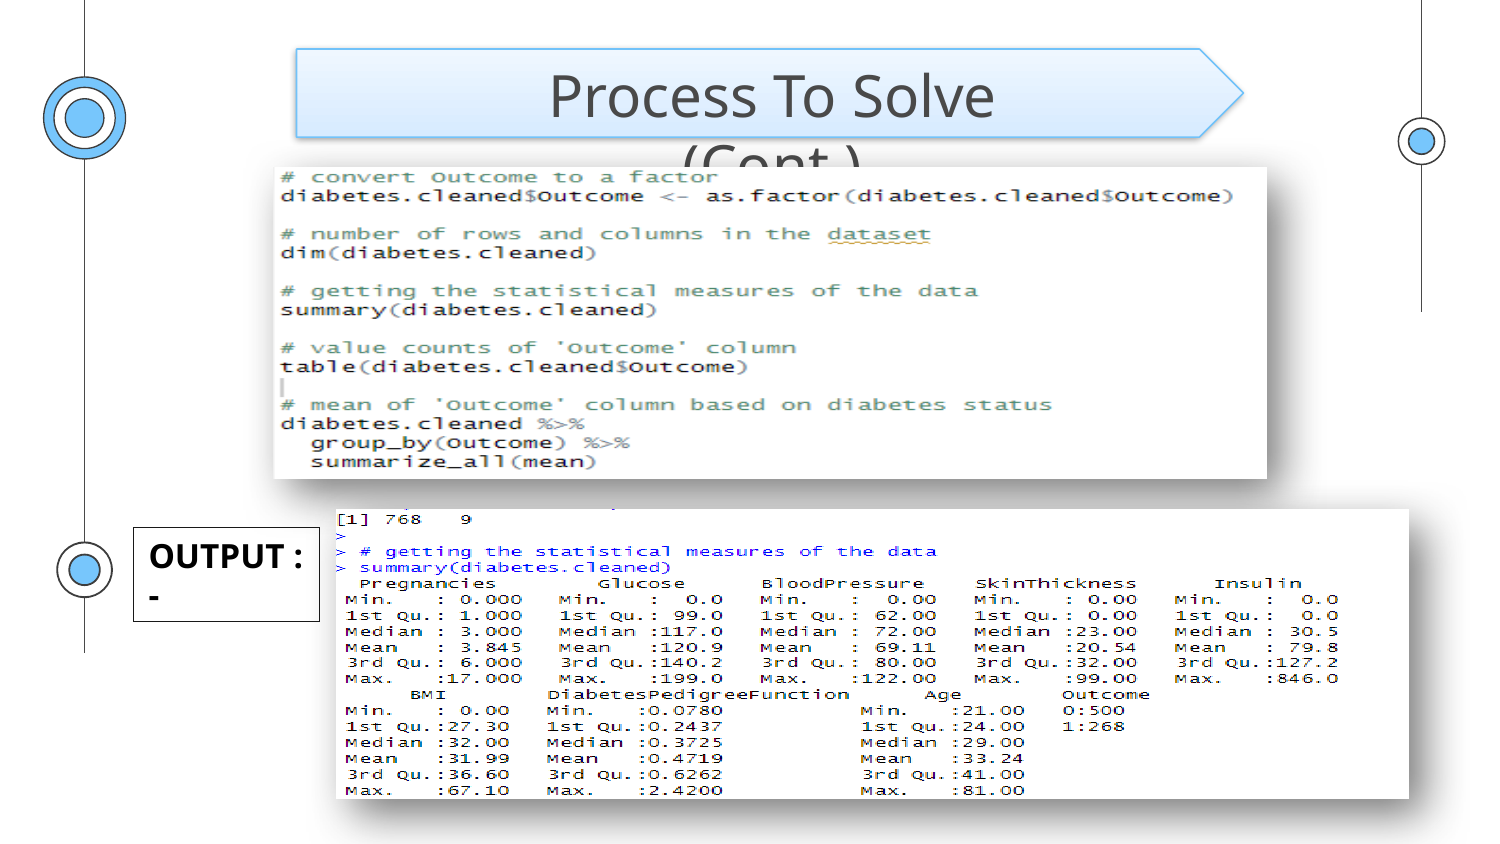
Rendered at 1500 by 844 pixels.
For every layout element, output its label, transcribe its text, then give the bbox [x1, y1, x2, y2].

text_box [1070, 48, 1245, 138]
text_box [295, 48, 475, 138]
picture [272, 167, 1267, 480]
text_box OUTPUT :- [133, 527, 320, 622]
picture [335, 509, 1409, 800]
title Process To Solve (Cont.) [475, 44, 1070, 139]
